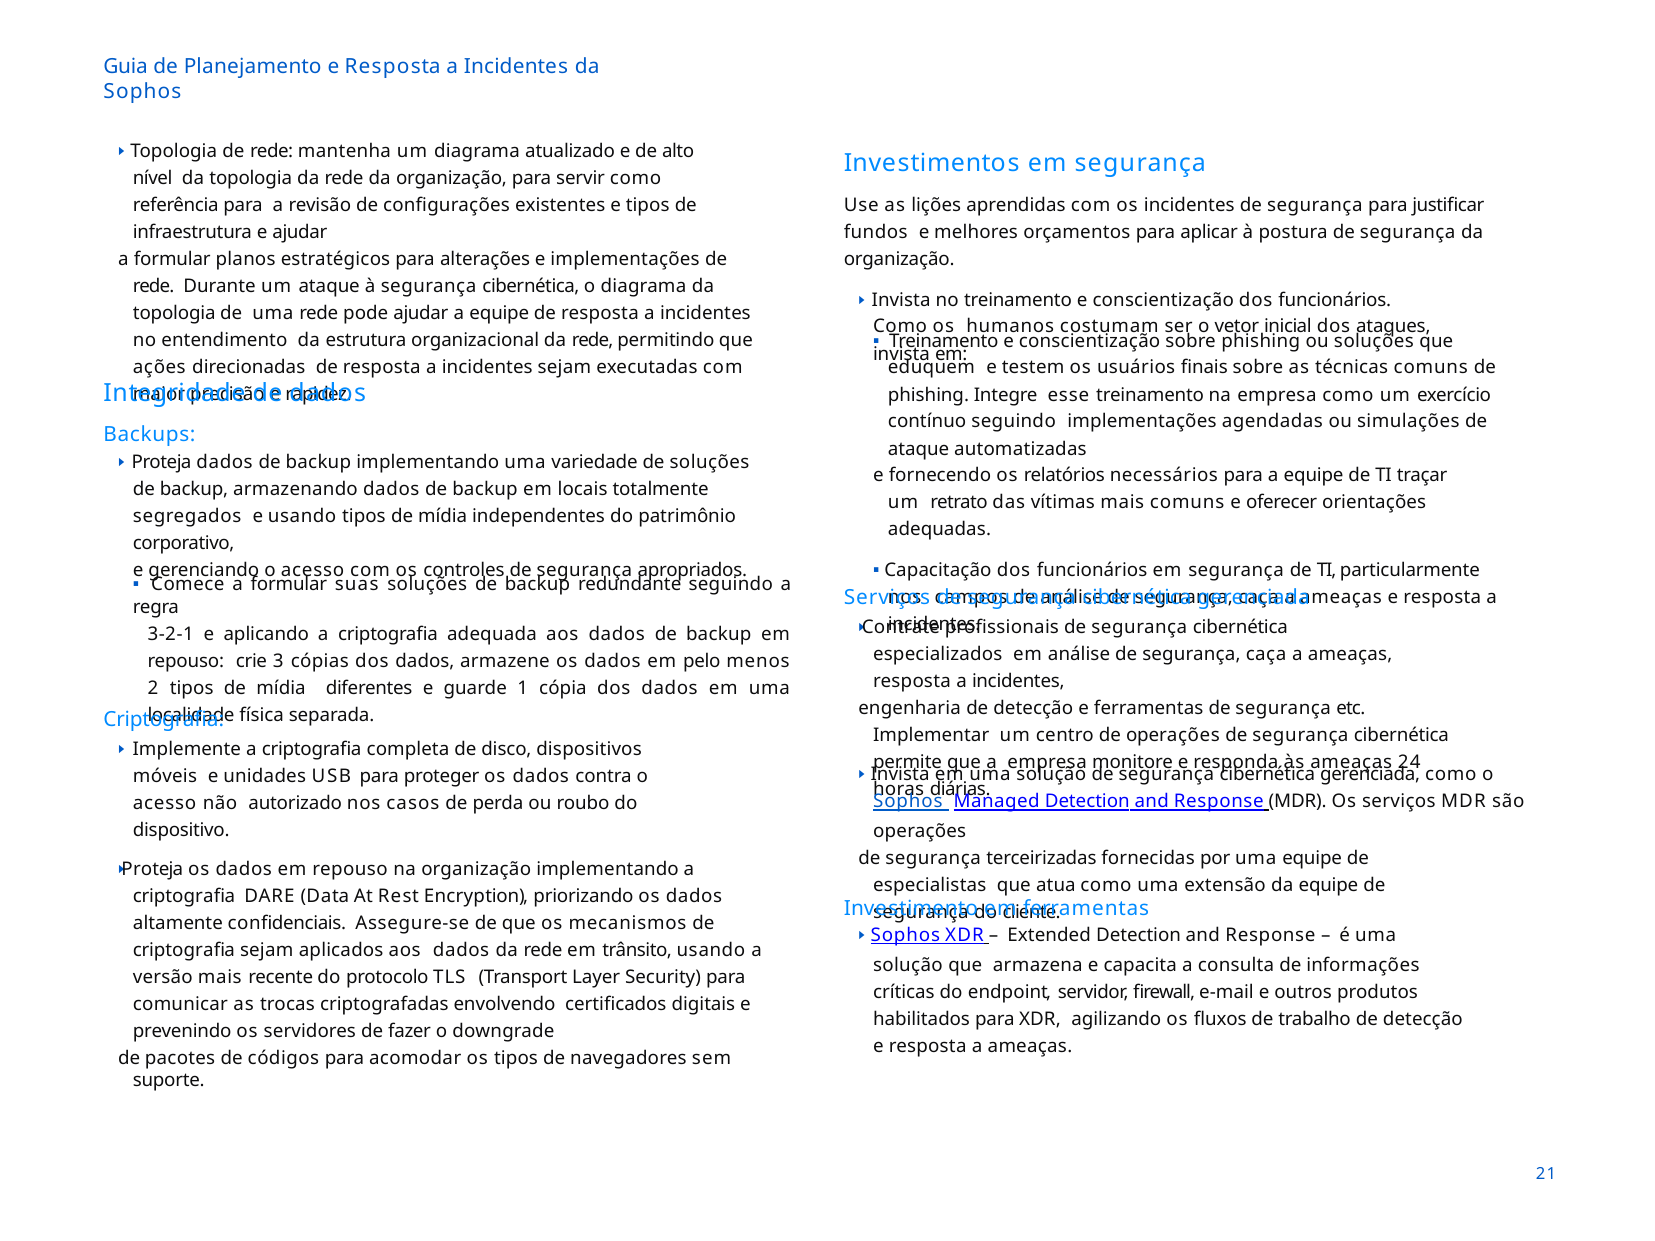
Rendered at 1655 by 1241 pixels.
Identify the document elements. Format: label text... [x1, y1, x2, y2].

text_box Integridade de dados Backups: 🢒 Proteja dados de backup implementando uma variedade de soluções de backup, armazenando dados de backup em locais totalmente segregados e usando tipos de mídia independentes do patrimônio corporativo, e gerenciando o acesso com os controles de segurança apropriados. [101, 374, 780, 581]
text_box 🢒 Invista em uma solução de segurança cibernética gerenciada, como o Sophos Managed Detection and Response (MDR). Os serviços MDR são operações de segurança terceirizadas fornecidas por uma equipe de especialistas que atua como uma extensão da equipe de segurança do cliente. [856, 754, 1529, 923]
text_box Investimentos em segurança Use as lições aprendidas com os incidentes de segurança para justificar fundos e melhores orçamentos para aplicar à postura de segurança da organização. 🢒 Invista no treinamento e conscientização dos funcionários. Como os humanos costumam ser o vetor inicial dos ataques, invista em: [841, 143, 1512, 364]
text_box Investimento em ferramentas 🢒 Sophos XDR – Extended Detection and Response – é uma solução que armazena e capacita a consulta de informações críticas do endpoint, servidor, firewall, e-mail e outros produtos habilitados para XDR, agilizando os fluxos de trabalho de detecção e resposta a ameaças. [841, 888, 1467, 1057]
text_box Criptografia: 🢒 Implemente a criptografia completa de disco, dispositivos móveis e unidades USB para proteger os dados contra o acesso não autorizado nos casos de perda ou roubo do dispositivo. 🢒 Proteja os dados em repouso na organização implementando a criptografia DARE (Data At Rest Encryption), priorizando os dados altamente confidenciais. Assegure-se de que os mecanismos de criptografia sejam aplicados aos dados da rede em trânsito, usando a versão mais recente do protocolo TLS (Transport Layer Security) para comunicar as trocas criptografadas envolvendo certificados digitais e prevenindo os servidores de fazer o downgrade de pacotes de códigos para acomodar os tipos de navegadores sem suporte. [101, 698, 797, 1091]
text_box 🢝 Treinamento e conscientização sobre phishing ou soluções que eduquem e testem os usuários finais sobre as técnicas comuns de phishing. Integre esse treinamento na empresa como um exercício contínuo seguindo implementações agendadas ou simulações de ataque automatizadas e fornecendo os relatórios necessários para a equipe de TI traçar um retrato das vítimas mais comuns e oferecer orientações adequadas. 🢝 Capacitação dos funcionários em segurança de TI, particularmente nos campos de análise de segurança, caça a ameaças e resposta a incidentes. [871, 321, 1514, 635]
text_box Guia de Planejamento e Resposta a Incidentes da Sophos [101, 50, 648, 103]
text_box 🢒 Topologia de rede: mantenha um diagrama atualizado e de alto nível da topologia da rede da organização, para servir como referência para a revisão de configurações existentes e tipos de infraestrutura e ajudar a formular planos estratégicos para alterações e implementações de rede. Durante um ataque à segurança cibernética, o diagrama da topologia de uma rede pode ajudar a equipe de resposta a incidentes no entendimento da estrutura organizacional da rede, permitindo que ações direcionadas de resposta a incidentes sejam executadas com maior precisão e rapidez. [116, 132, 757, 374]
text_box Serviços de segurança cibernética gerenciada 🢒 Contrate profissionais de segurança cibernética especializados em análise de segurança, caça a ameaças, resposta a incidentes, engenharia de detecção e ferramentas de segurança etc. Implementar um centro de operações de segurança cibernética permite que a empresa monitore e responda às ameaças 24 horas diárias. [841, 576, 1468, 800]
text_box 🢝 Comece a formular suas soluções de backup redundante seguindo a regra 3-2-1 e aplicando a criptografia adequada aos dados de backup em repouso: crie 3 cópias dos dados, armazene os dados em pelo menos 2 tipos de mídia diferentes e guarde 1 cópia dos dados em uma localidade física separada. [130, 565, 792, 698]
slide_number 20 [1529, 1162, 1563, 1241]
